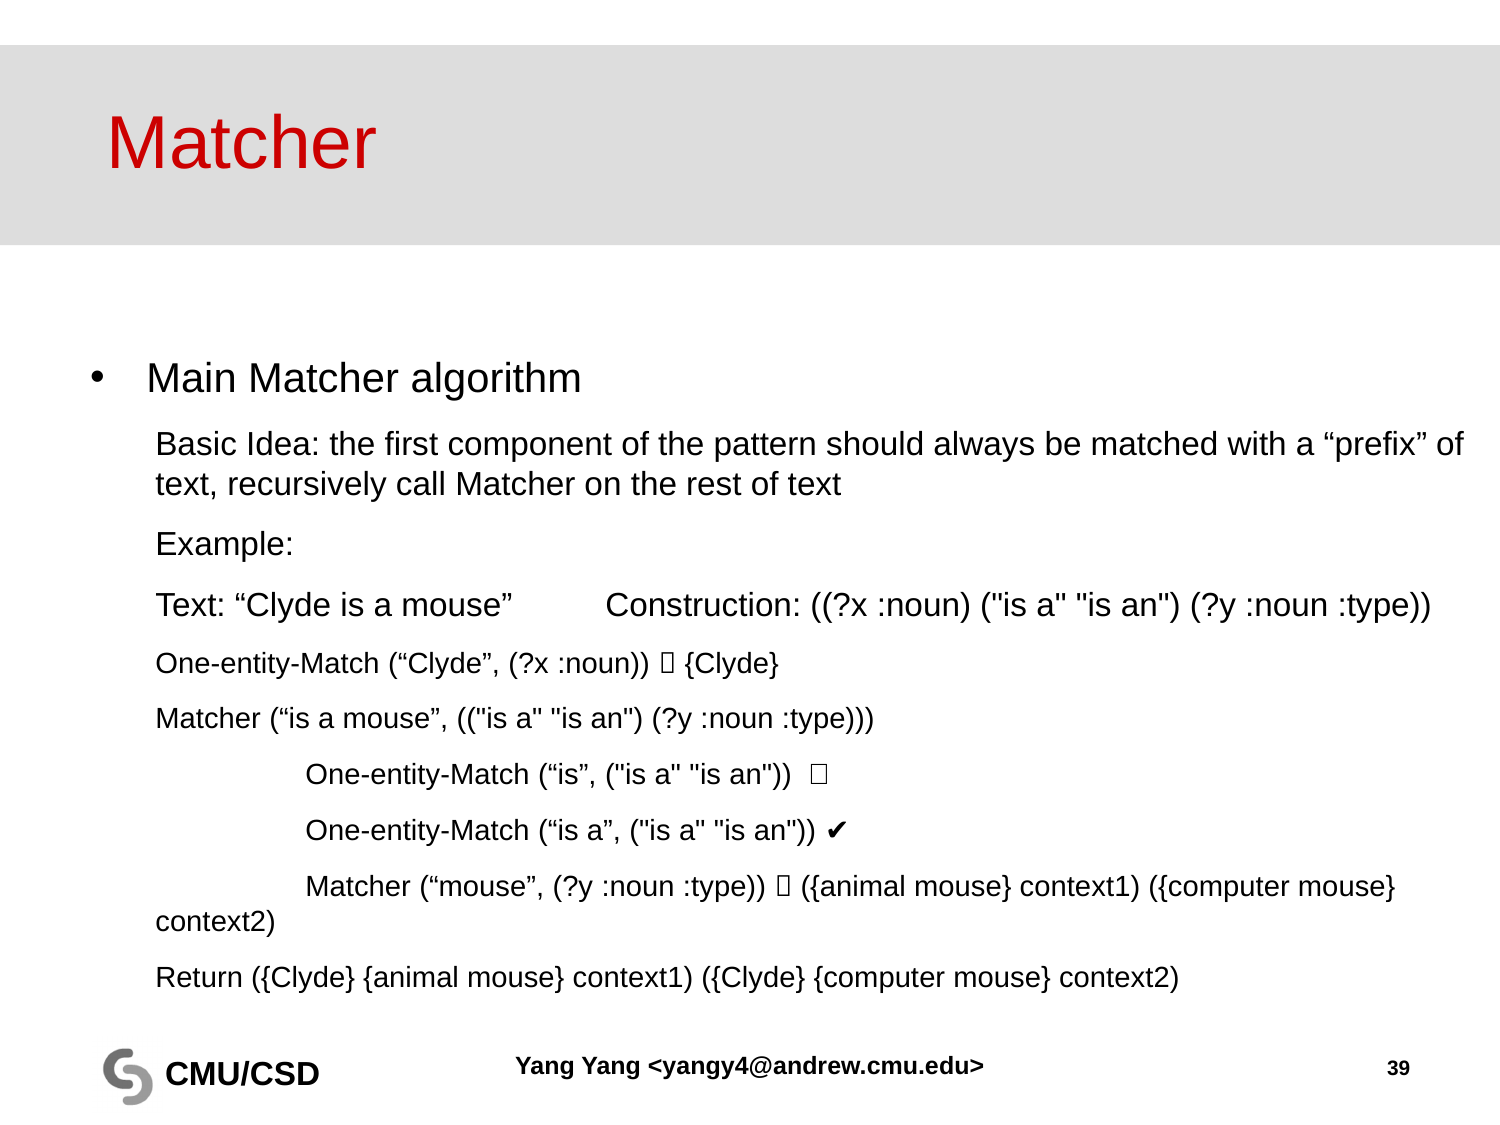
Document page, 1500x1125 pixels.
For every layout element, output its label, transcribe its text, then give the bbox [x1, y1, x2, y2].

footer Yang Yang <yangy4@andrew.cmu.edu> [424, 1049, 1074, 1088]
title Matcher [91, 44, 1426, 233]
picture [92, 1036, 163, 1113]
list Main Matcher algorithm Basic Idea: the first component of the pattern should always be matched with a “prefix” of text, recursively call Matcher on the rest of text Example: Text: “Clyde is a mouse” Construction: ((?x :noun) ("is a" "is an") (?y :noun :type)) One-entity-Match (“Clyde”, (?x :noun))  {Clyde} Matcher (“is a mouse”, (("is a" "is an") (?y :noun :type))) One-entity-Match (“is”, ("is a" "is an")) ❌ One-entity-Match (“is a”, ("is a" "is an")) ✔️ Matcher (“mouse”, (?y :noun :type))  ({animal mouse} context1) ({computer mouse} context2) Return ({Clyde} {animal mouse} context1) ({Clyde} {computer mouse} context2) [74, 262, 1500, 1006]
slide_number 39 [1074, 1049, 1426, 1088]
